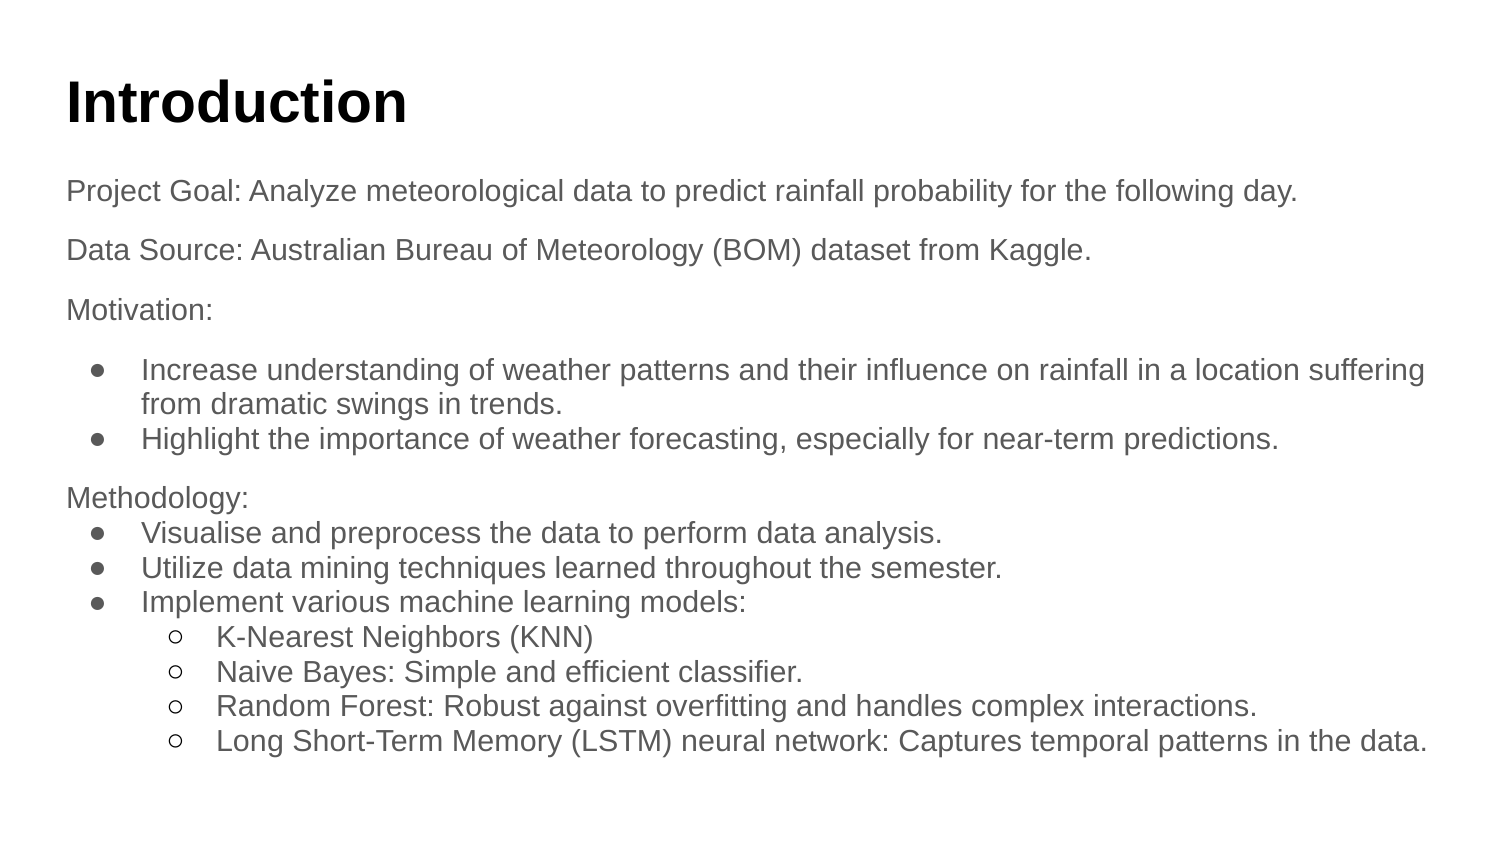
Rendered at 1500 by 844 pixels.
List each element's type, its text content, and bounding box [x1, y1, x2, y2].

title Introduction [51, 48, 1449, 143]
list Project Goal: Analyze meteorological data to predict rainfall probability for the following day. Data Source: Australian Bureau of Meteorology (BOM) dataset from Kaggle. Motivation: Increase understanding of weather patterns and their influence on rainfall in a location suffering from dramatic swings in trends. Highlight the importance of weather forecasting, especially for near-term predictions. Methodology: Visualise and preprocess the data to perform data analysis. Utilize data mining techniques learned throughout the semester. Implement various machine learning models: K-Nearest Neighbors (KNN) Naive Bayes: Simple and efficient classifier. Random Forest: Robust against overfitting and handles complex interactions. Long Short-Term Memory (LSTM) neural network: Captures temporal patterns in the data. [51, 158, 1449, 719]
